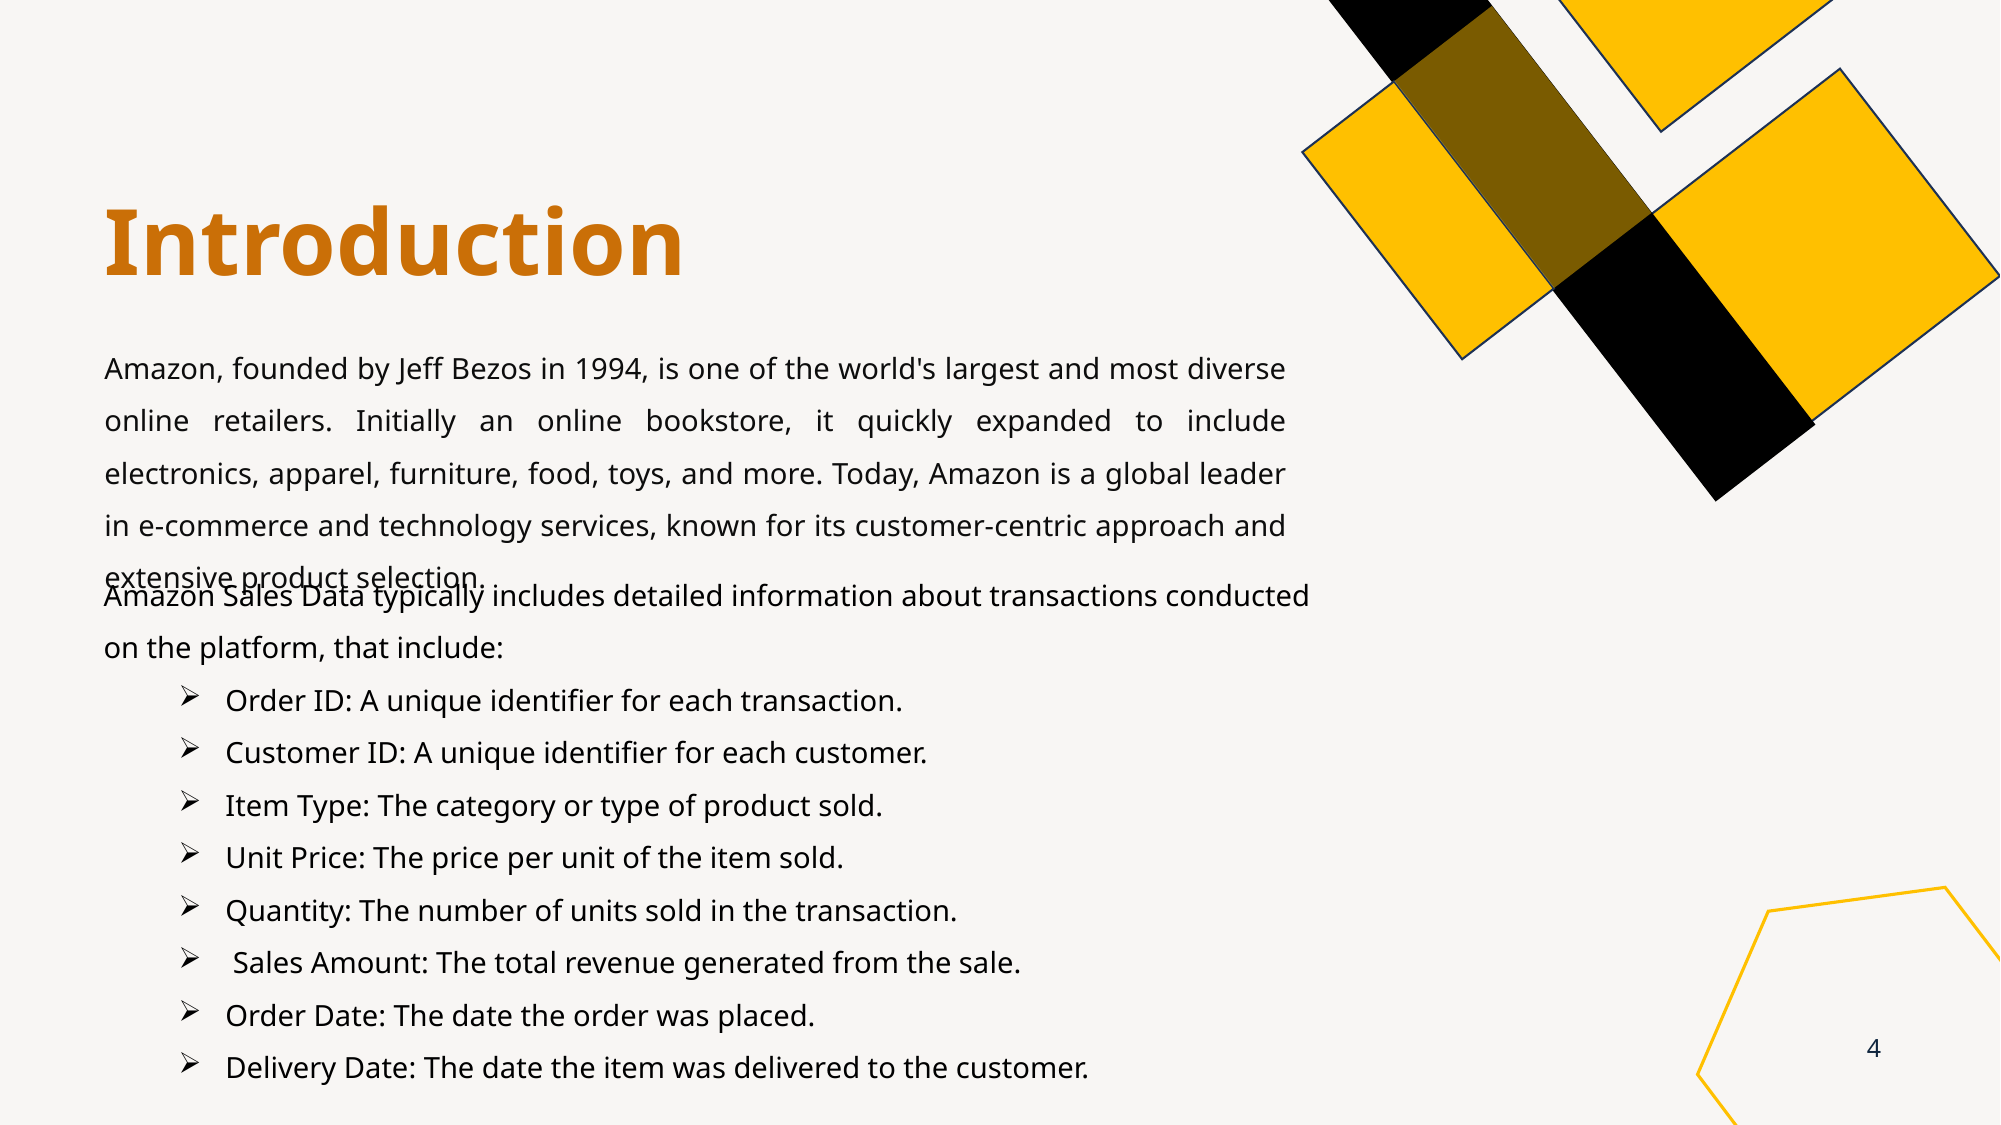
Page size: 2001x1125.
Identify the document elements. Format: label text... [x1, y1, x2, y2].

title Introduction [89, 193, 929, 297]
slide_number 4 [1836, 1020, 1912, 1080]
text_box [1652, 67, 2000, 421]
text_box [1370, 0, 1602, 540]
text_box [1697, 887, 2000, 1125]
text_box [1602, 0, 1834, 134]
list Amazon, founded by Jeff Bezos in 1994, is one of the world's largest and most diverse online retailers. Initially an online bookstore, it quickly expanded to include electronics, apparel, furniture, food, toys, and more. Today, Amazon is a global leader in e-commerce and technology services, known for its customer-centric approach and extensive product selection. [89, 325, 1303, 552]
text_box Amazon Sales Data typically includes detailed information about transactions conducted on the platform, that include: Order ID: A unique identifier for each transaction. Customer ID: A unique identifier for each customer. Item Type: The category or type of product sold. Unit Price: The price per unit of the item sold. Quantity: The number of units sold in the transaction. Sales Amount: The total revenue generated from the sale. Order Date: The date the order was placed. Delivery Date: The date the item was delivered to the customer. [88, 552, 1367, 1092]
